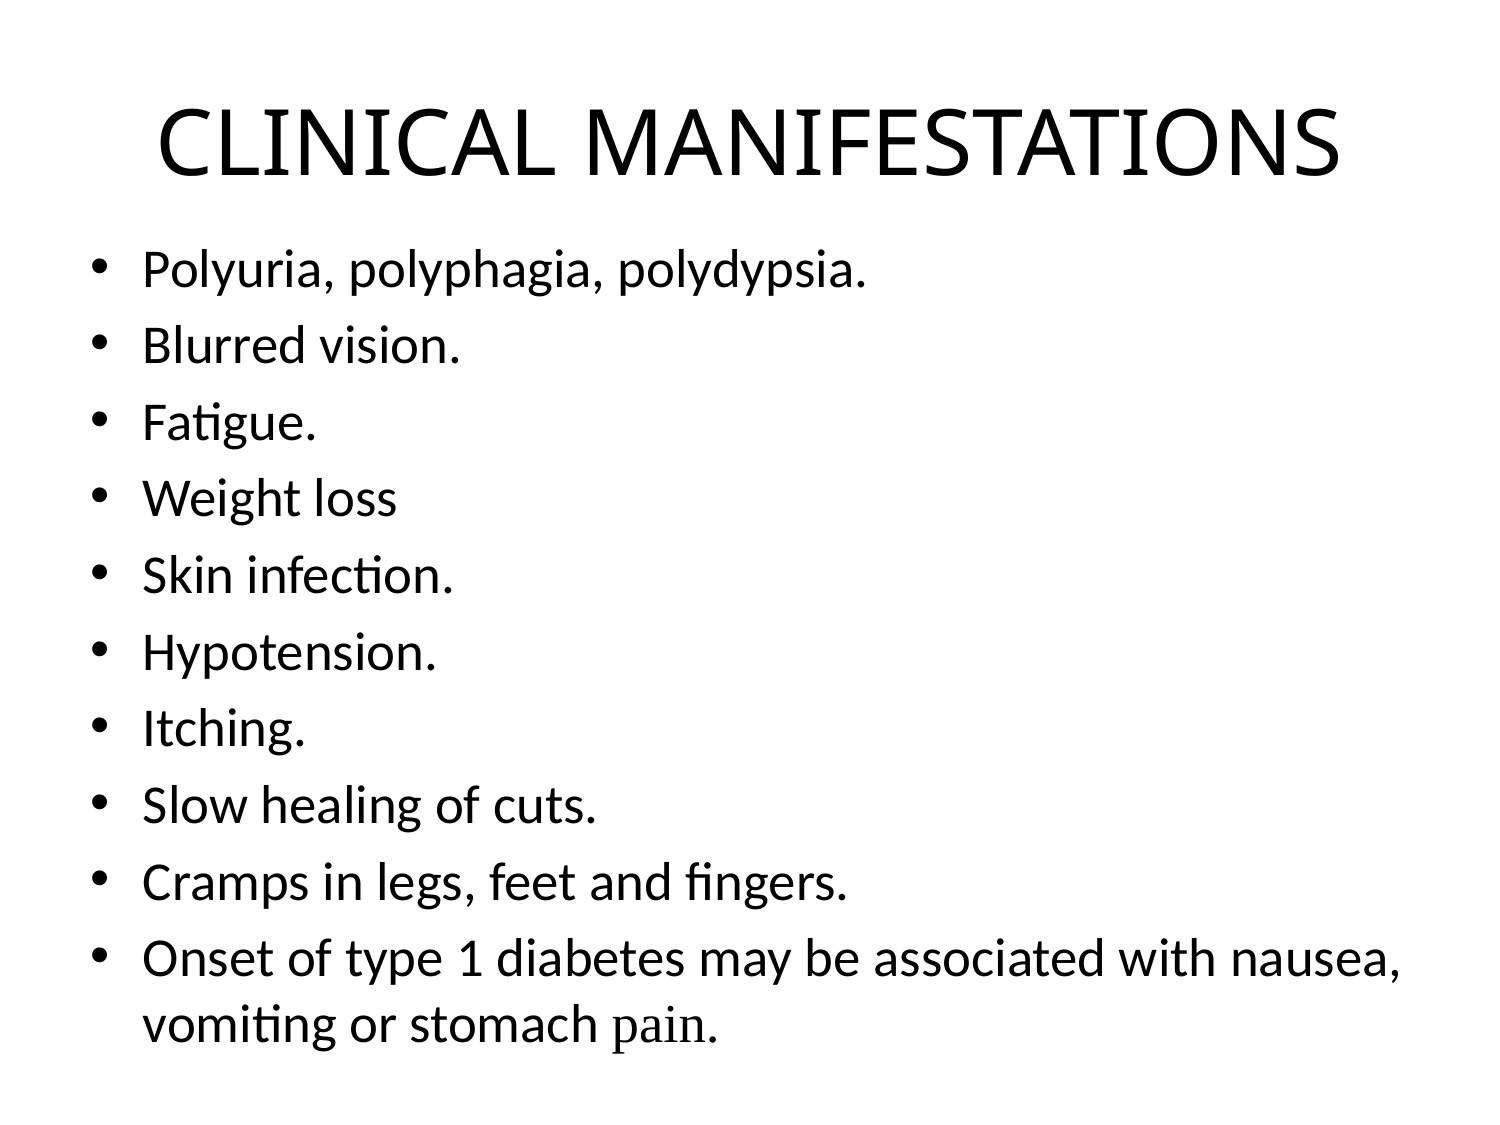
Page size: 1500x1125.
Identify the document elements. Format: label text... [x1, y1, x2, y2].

list Polyuria, polyphagia, polydypsia. Blurred vision. Fatigue. Weight loss Skin infection. Hypotension. Itching. Slow healing of cuts. Cramps in legs, feet and fingers. Onset of type 1 diabetes may be associated with nausea, vomiting or stomach pain. [75, 224, 1425, 1063]
title CLINICAL MANIFESTATIONS [75, 45, 1425, 224]
